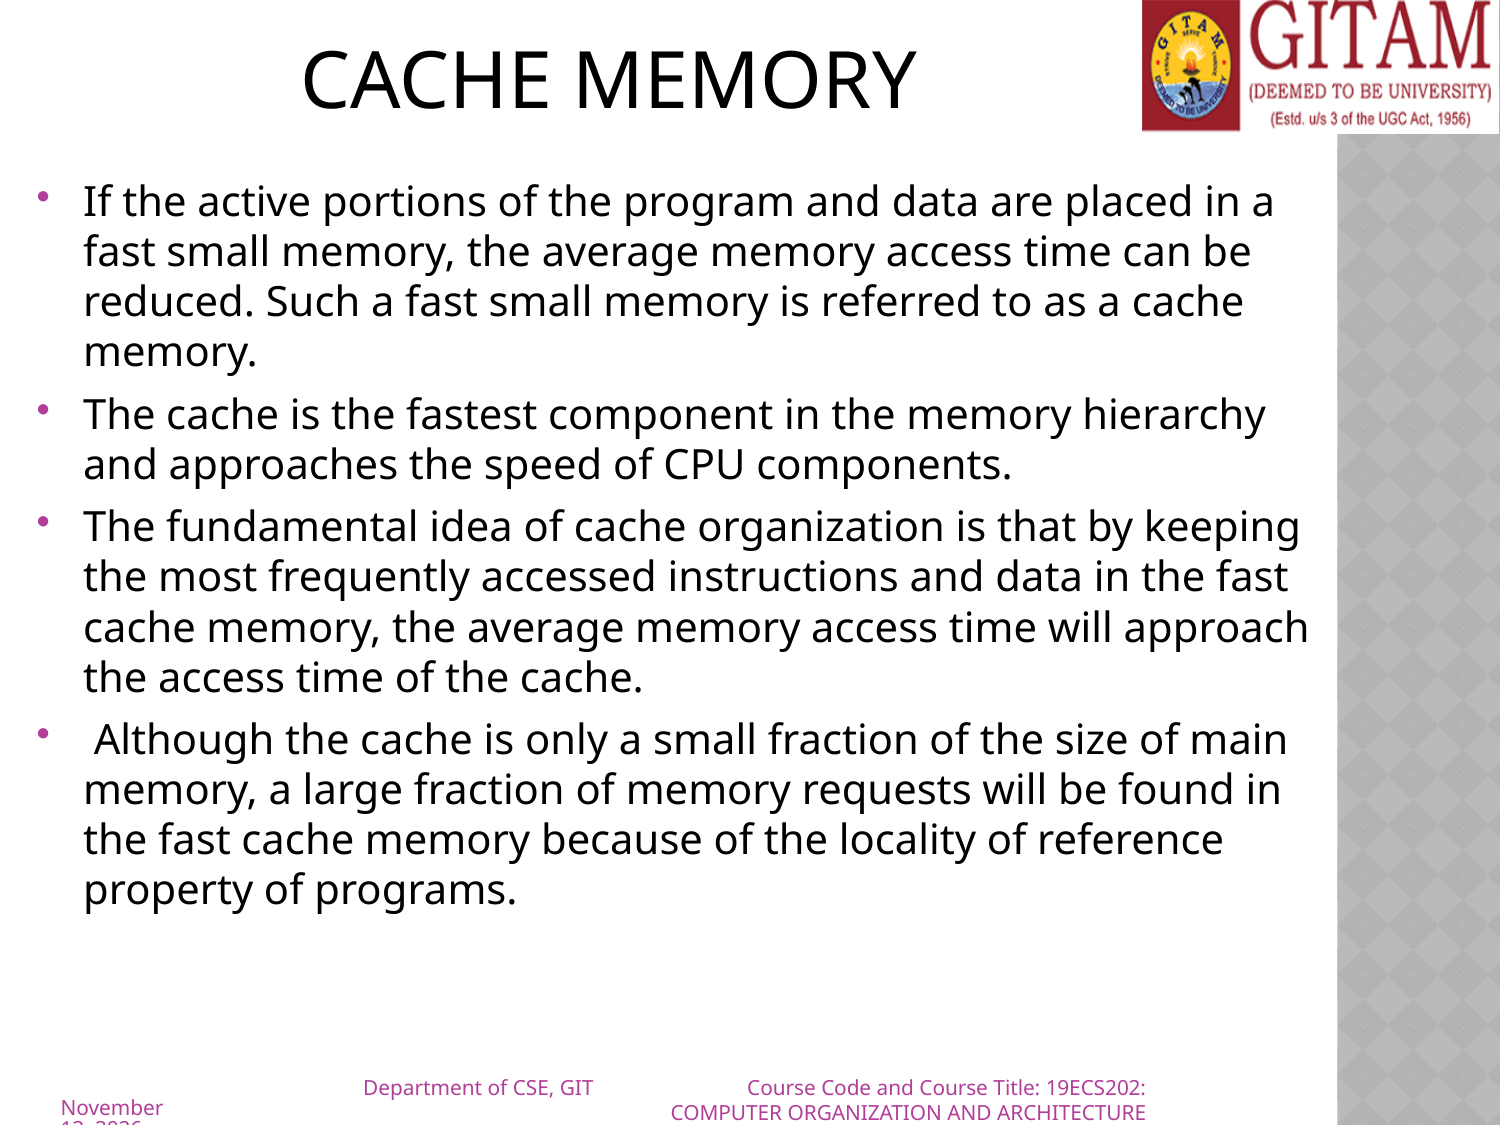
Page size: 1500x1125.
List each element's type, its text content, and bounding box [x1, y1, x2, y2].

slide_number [45, 1063, 194, 1123]
title Cache Memory [24, 5, 1137, 125]
footer Department of CSE, GIT Course Code and Course Title: 19ECS202: COMPUTER ORGANIZATION AND ARCHITECTURE [238, 1067, 1161, 1125]
picture [1142, 0, 1500, 134]
list If the active portions of the program and data are placed in a fast small memory, the average memory access time can be reduced. Such a fast small memory is referred to as a cache memory. The cache is the fastest component in the memory hierarchy and approaches the speed of CPU components. The fundamental idea of cache organization is that by keeping the most frequently accessed instructions and data in the fast cache memory, the average memory access time will approach the access time of the cache. Although the cache is only a small fraction of the size of main memory, a large fraction of memory requests will be found in the fast cache memory because of the locality of reference property of programs. [23, 167, 1336, 1088]
